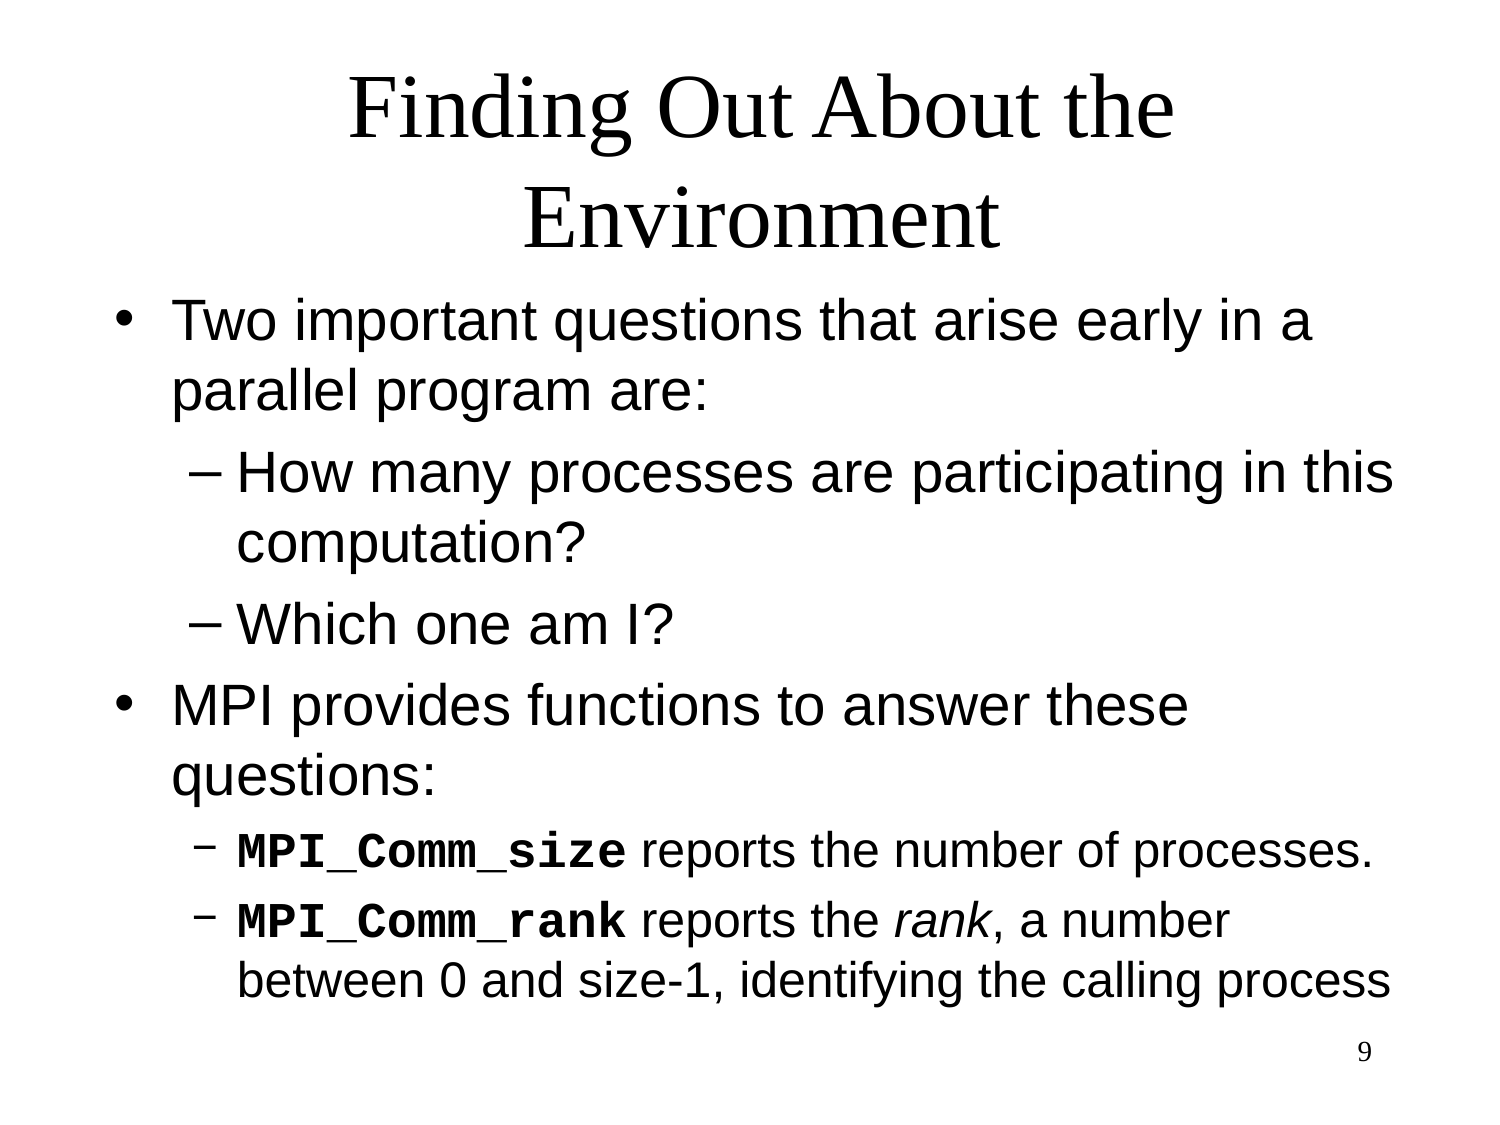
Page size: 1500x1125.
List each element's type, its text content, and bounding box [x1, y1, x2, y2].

list Two important questions that arise early in a parallel program are: How many processes are participating in this computation? Which one am I? MPI provides functions to answer these questions: MPI_Comm_size reports the number of processes. MPI_Comm_rank reports the rank, a number between 0 and size-1, identifying the calling process [99, 275, 1438, 1050]
title Finding Out About the Environment [125, 62, 1400, 250]
text_box 9 [1074, 1050, 1388, 1100]
